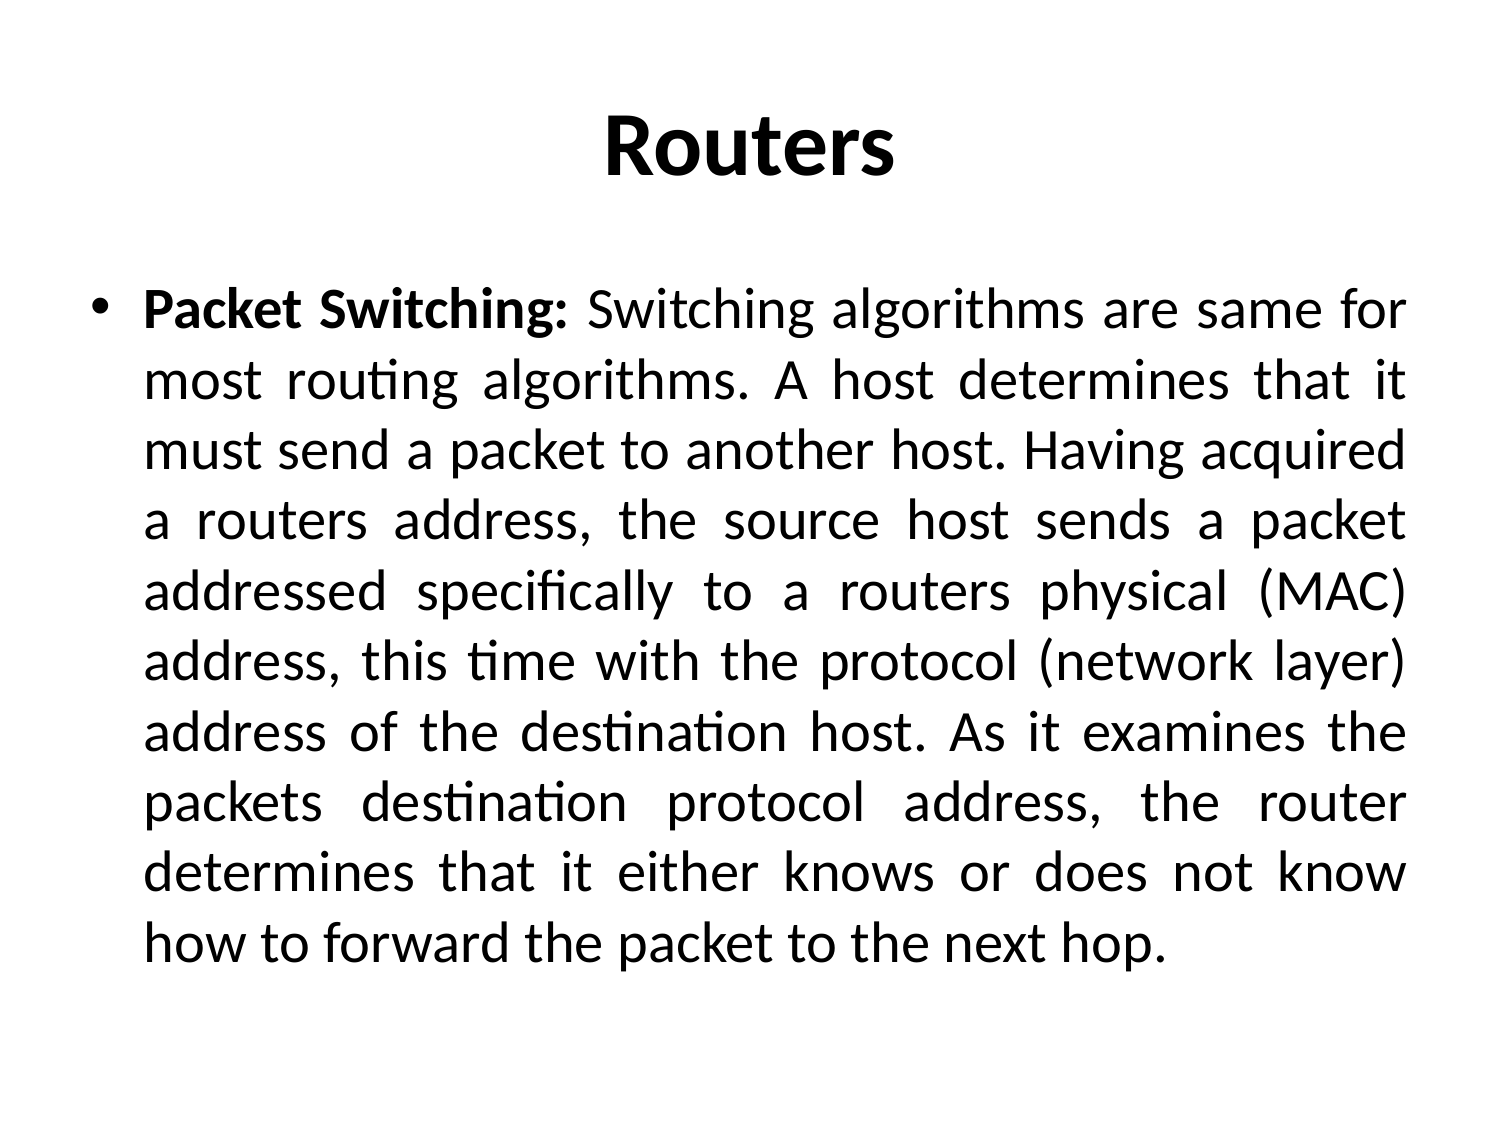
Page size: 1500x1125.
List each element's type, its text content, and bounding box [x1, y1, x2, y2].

title Routers [75, 45, 1425, 233]
list Packet Switching: Switching algorithms are same for most routing algorithms. A host determines that it must send a packet to another host. Having acquired a routers address, the source host sends a packet addressed specifically to a routers physical (MAC) address, this time with the protocol (network layer) address of the destination host. As it examines the packets destination protocol address, the router determines that it either knows or does not know how to forward the packet to the next hop. [75, 262, 1425, 1005]
